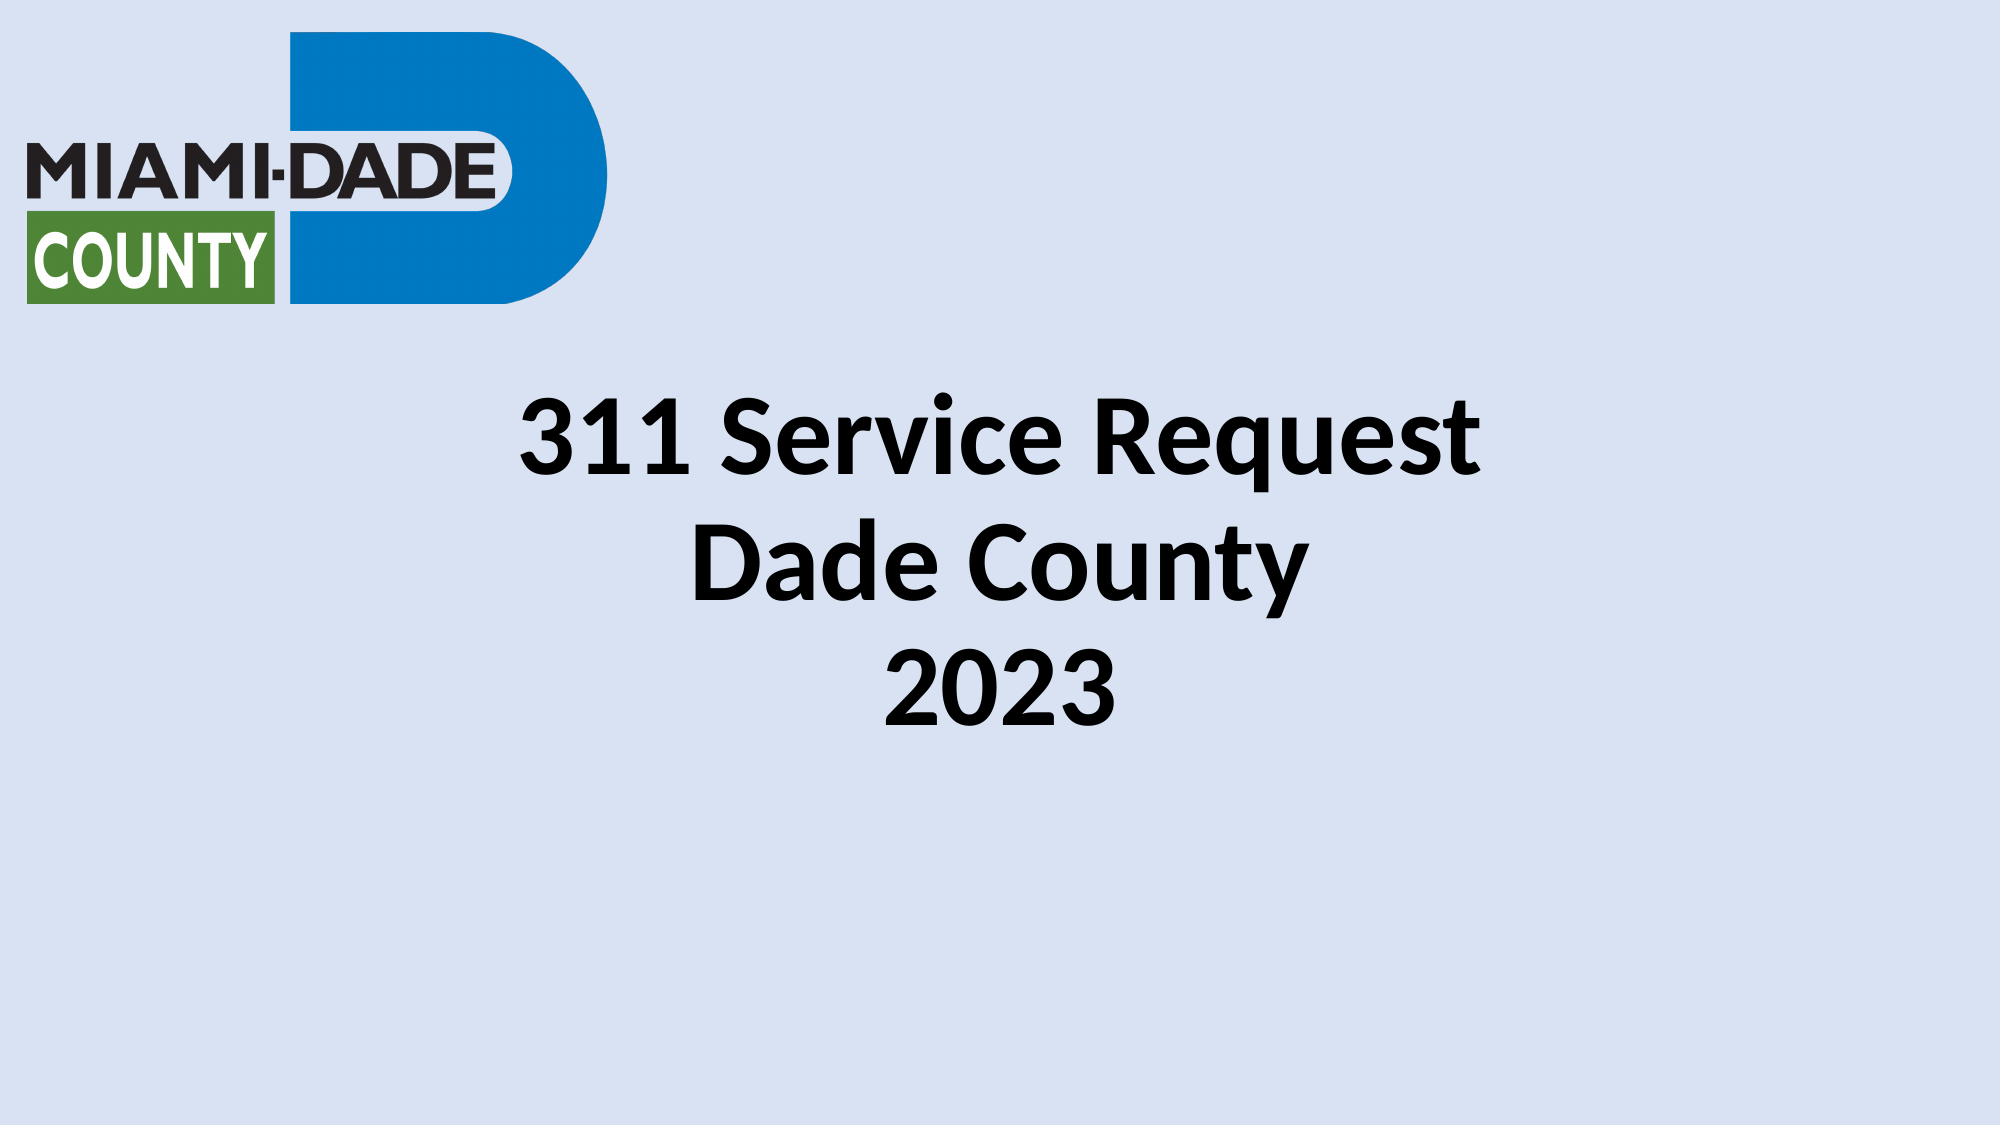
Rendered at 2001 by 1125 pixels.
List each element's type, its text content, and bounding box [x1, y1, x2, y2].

picture [27, 32, 608, 304]
title 311 Service Request Dade County 2023 [249, 366, 1750, 759]
